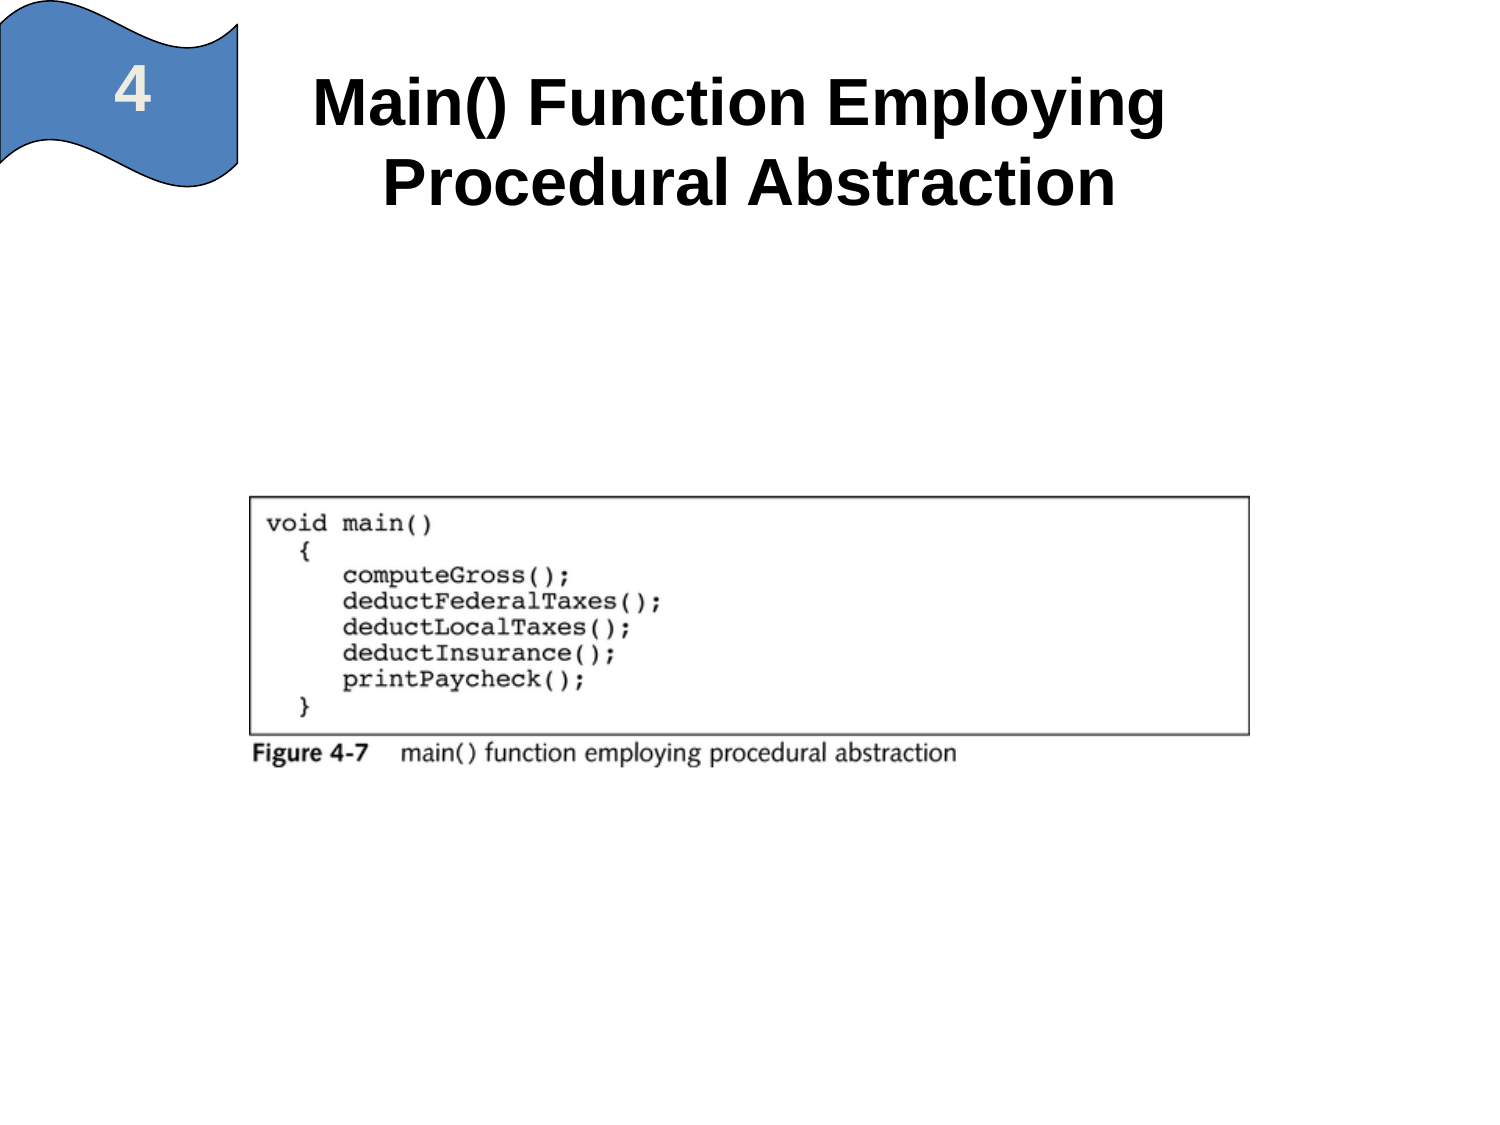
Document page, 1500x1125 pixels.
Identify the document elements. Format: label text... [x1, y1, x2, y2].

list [249, 490, 1251, 777]
text_box [0, 0, 238, 187]
text_box 4 [100, 36, 167, 132]
title Main() Function Employing Procedural Abstraction [75, 45, 1425, 233]
